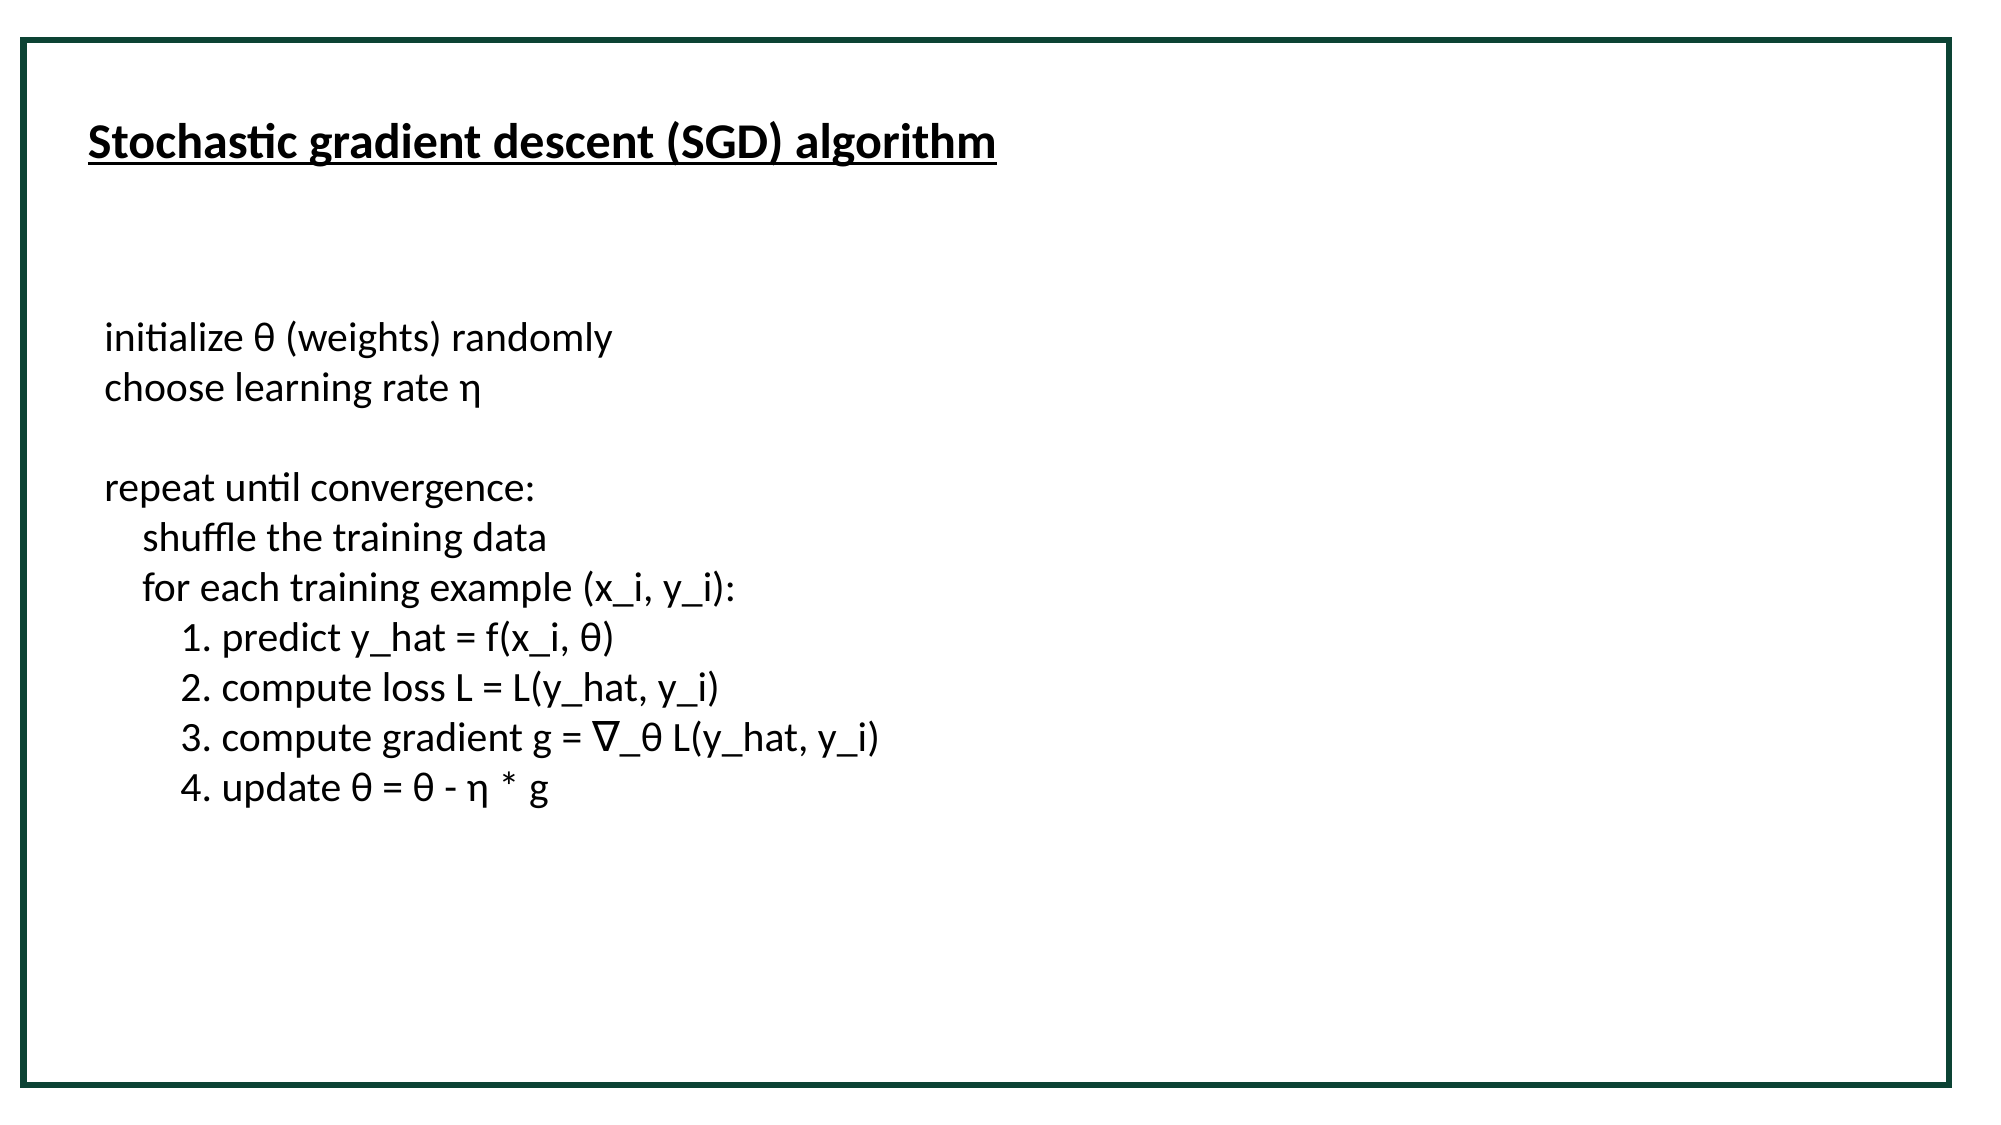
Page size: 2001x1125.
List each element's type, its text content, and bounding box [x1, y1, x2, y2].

text_box initialize θ (weights) randomly choose learning rate η repeat until convergence: shuffle the training data for each training example (x_i, y_i): 1. predict y_hat = f(x_i, θ) 2. compute loss L = L(y_hat, y_i) 3. compute gradient g = ∇_θ L(y_hat, y_i) 4. update θ = θ - η * g [89, 302, 1274, 818]
text_box Stochastic gradient descent (SGD) algorithm [73, 101, 1185, 176]
text_box [22, 39, 1950, 1086]
